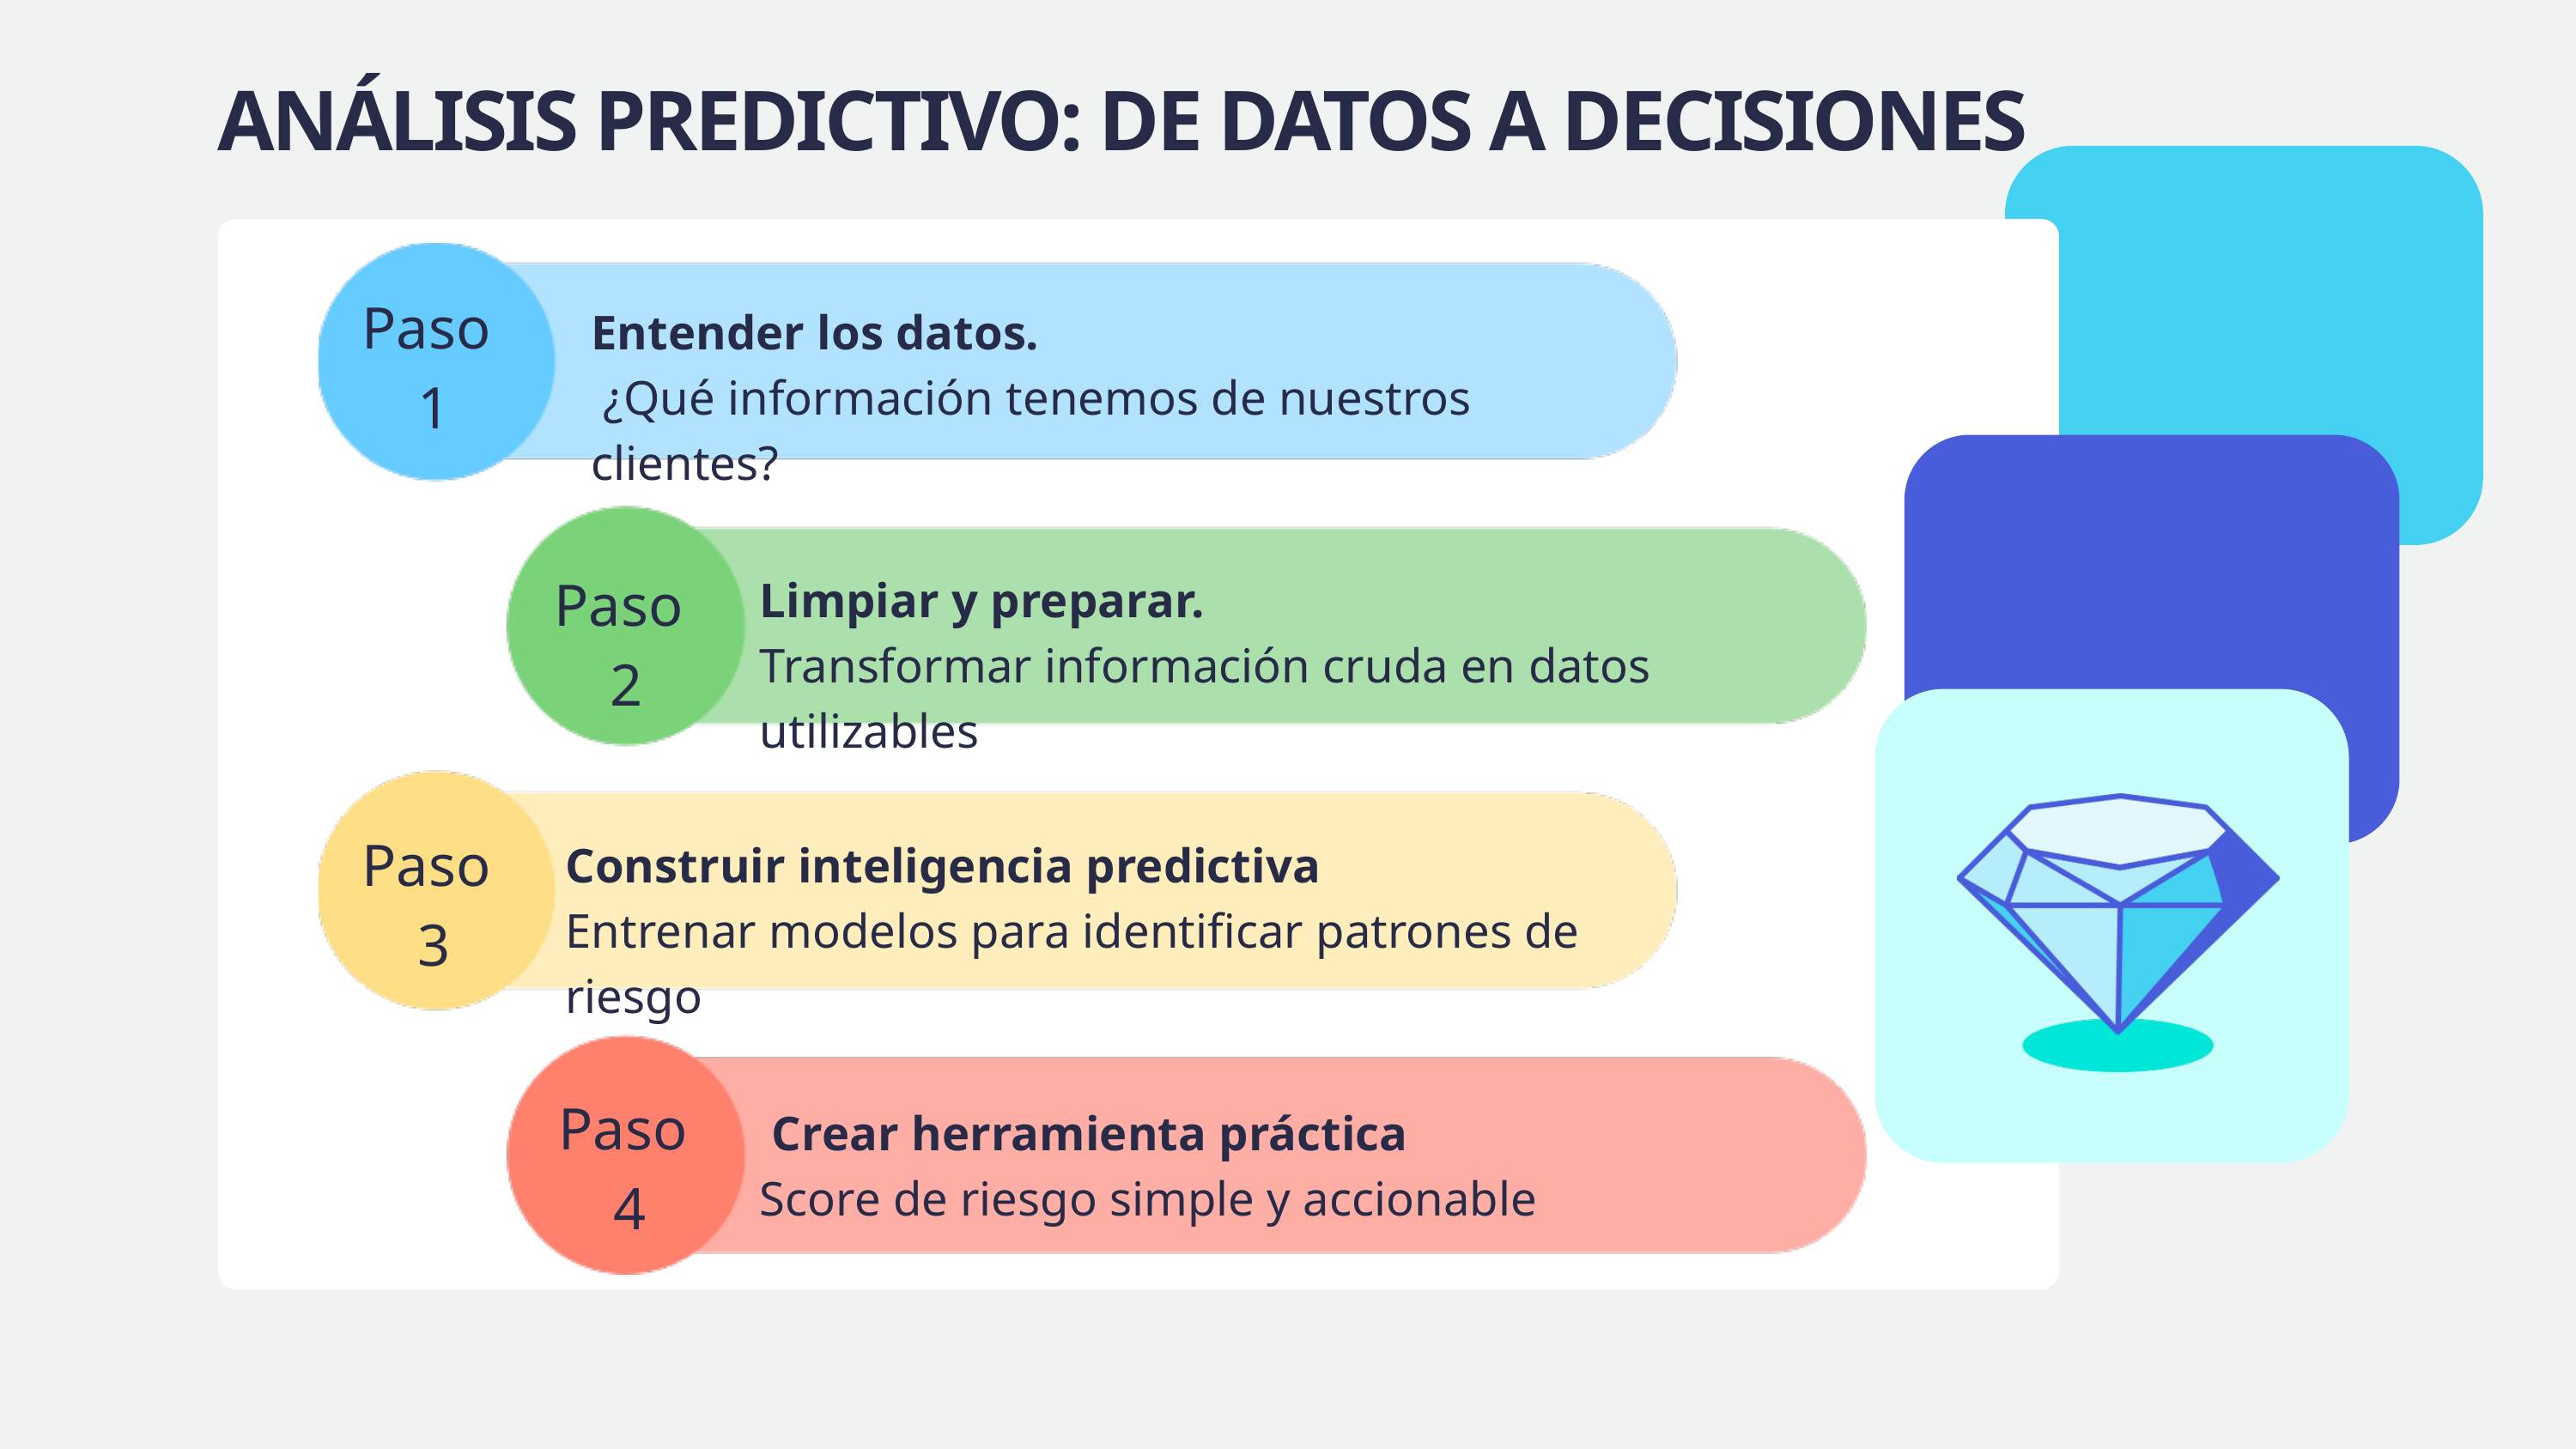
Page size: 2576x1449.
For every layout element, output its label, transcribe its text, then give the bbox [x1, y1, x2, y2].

text_box ANÁLISIS PREDICTIVO: DE DATOS A DECISIONES [218, 69, 2153, 167]
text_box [1904, 434, 2400, 845]
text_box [217, 218, 2060, 1290]
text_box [1874, 688, 2349, 1163]
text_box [2004, 145, 2484, 546]
